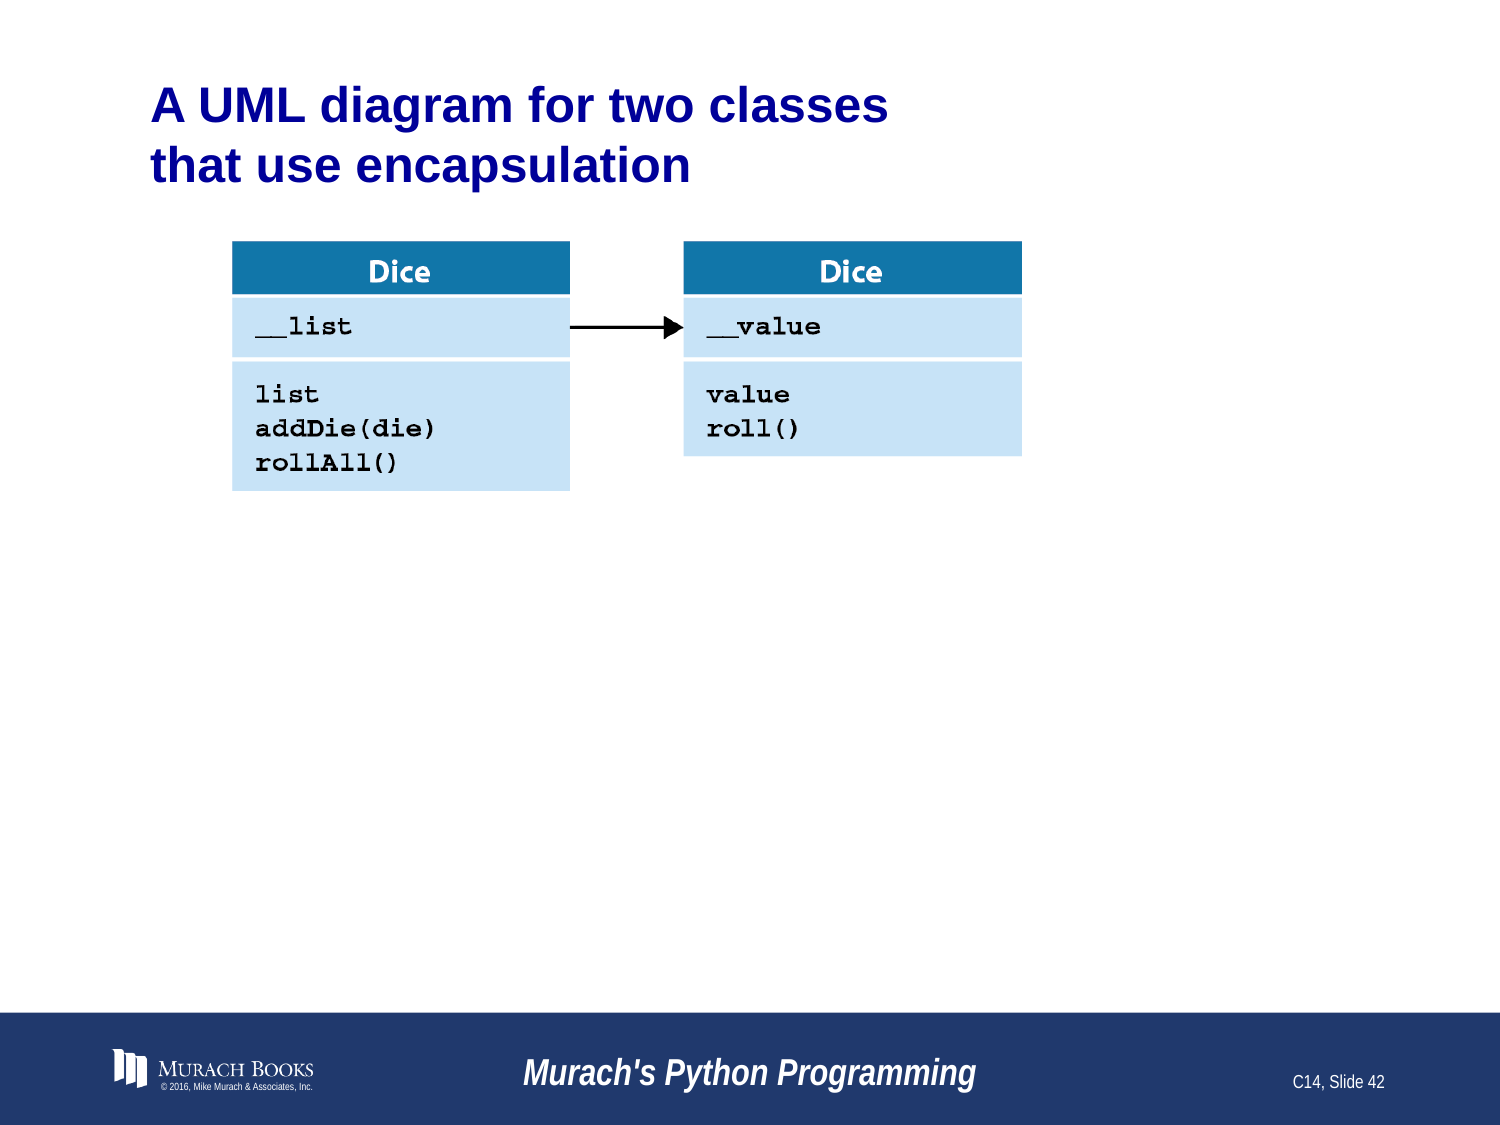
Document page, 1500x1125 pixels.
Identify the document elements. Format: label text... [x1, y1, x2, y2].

footer © 2016, Mike Murach & Associates, Inc. [12, 1025, 463, 1100]
picture [228, 237, 1026, 495]
slide_number Murach's Python Programming [463, 1025, 1050, 1100]
title A UML diagram for two classes that use encapsulation [150, 72, 1350, 194]
slide_number C14, Slide 42 [1087, 1025, 1400, 1100]
